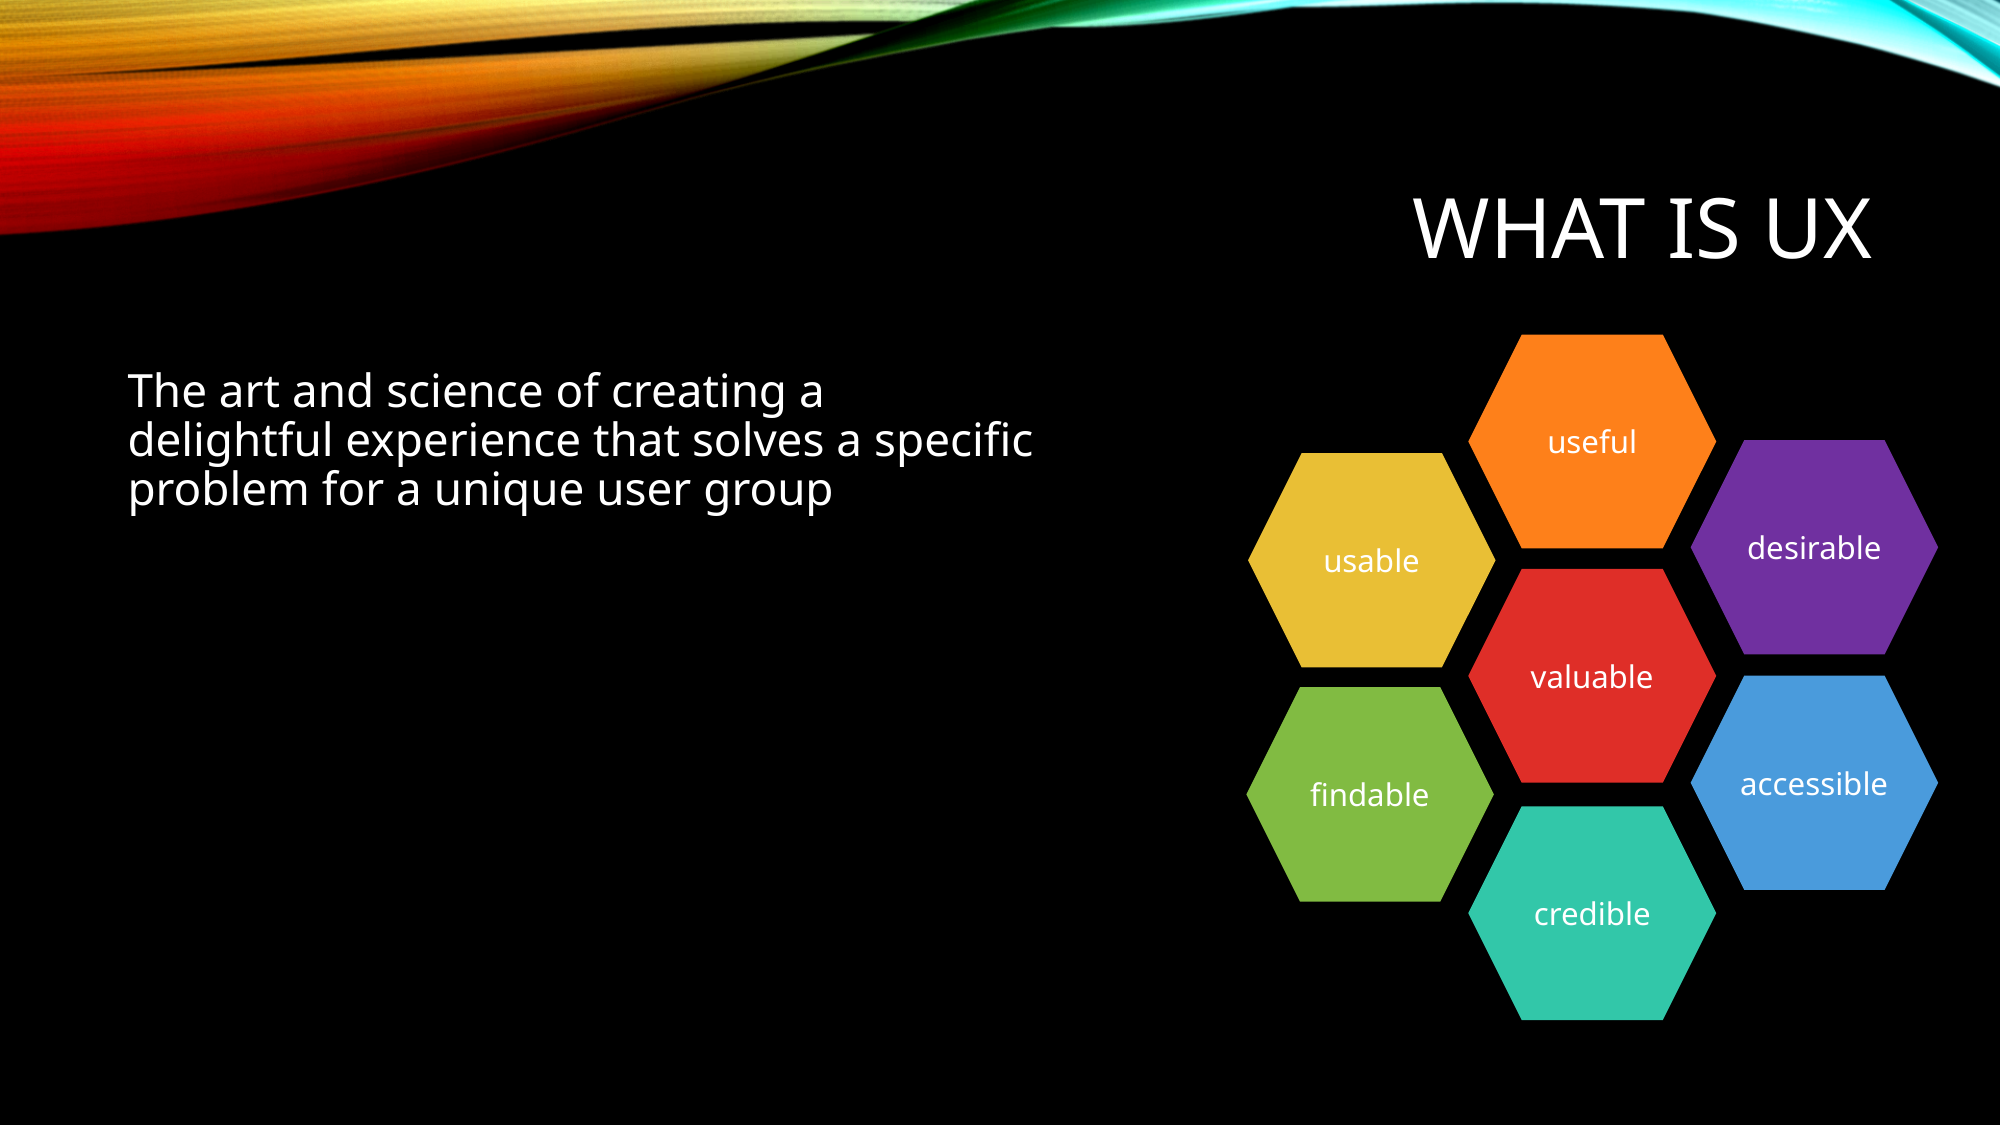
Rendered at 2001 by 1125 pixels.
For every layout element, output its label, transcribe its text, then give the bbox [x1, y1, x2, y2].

list The art and science of creating a delightful experience that solves a specific problem for a unique user group [112, 360, 1050, 1021]
title What is UX [474, 125, 1888, 338]
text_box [1246, 334, 1939, 1021]
picture [0, 0, 2000, 237]
